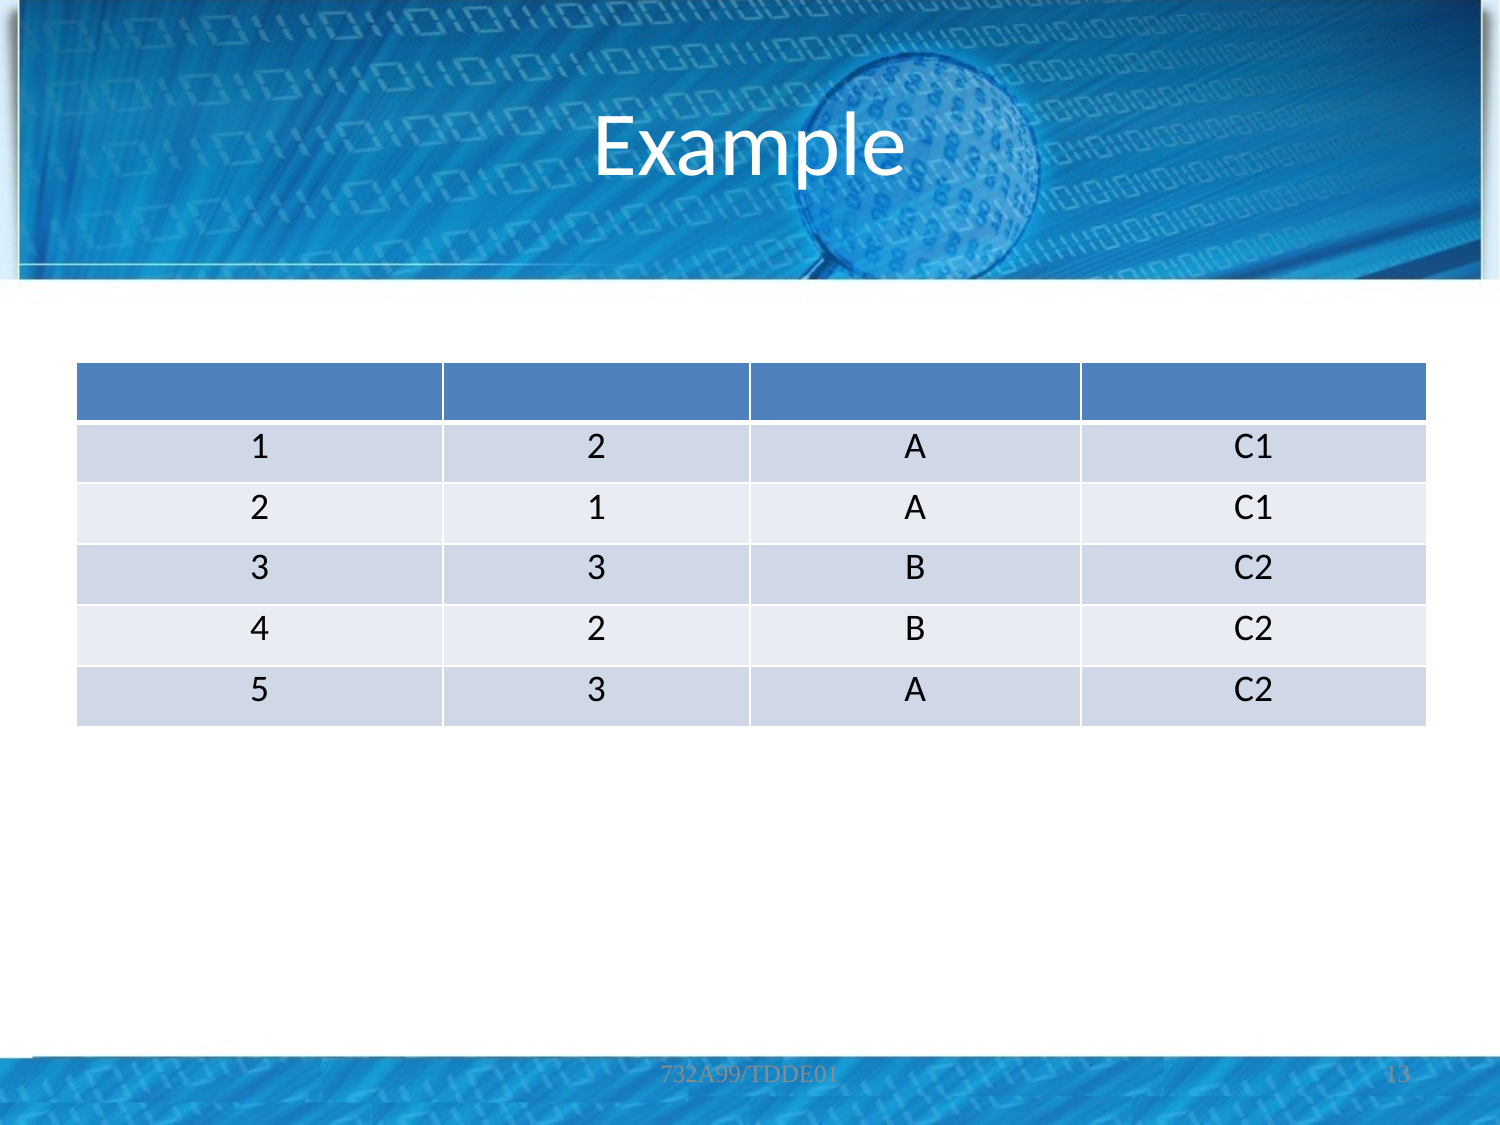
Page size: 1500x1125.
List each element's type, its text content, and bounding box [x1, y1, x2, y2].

footer 732A99/TDDE01 [512, 1042, 988, 1103]
picture [0, 0, 1500, 1125]
slide_number 13 [1074, 1042, 1425, 1103]
title Example [75, 45, 1425, 233]
